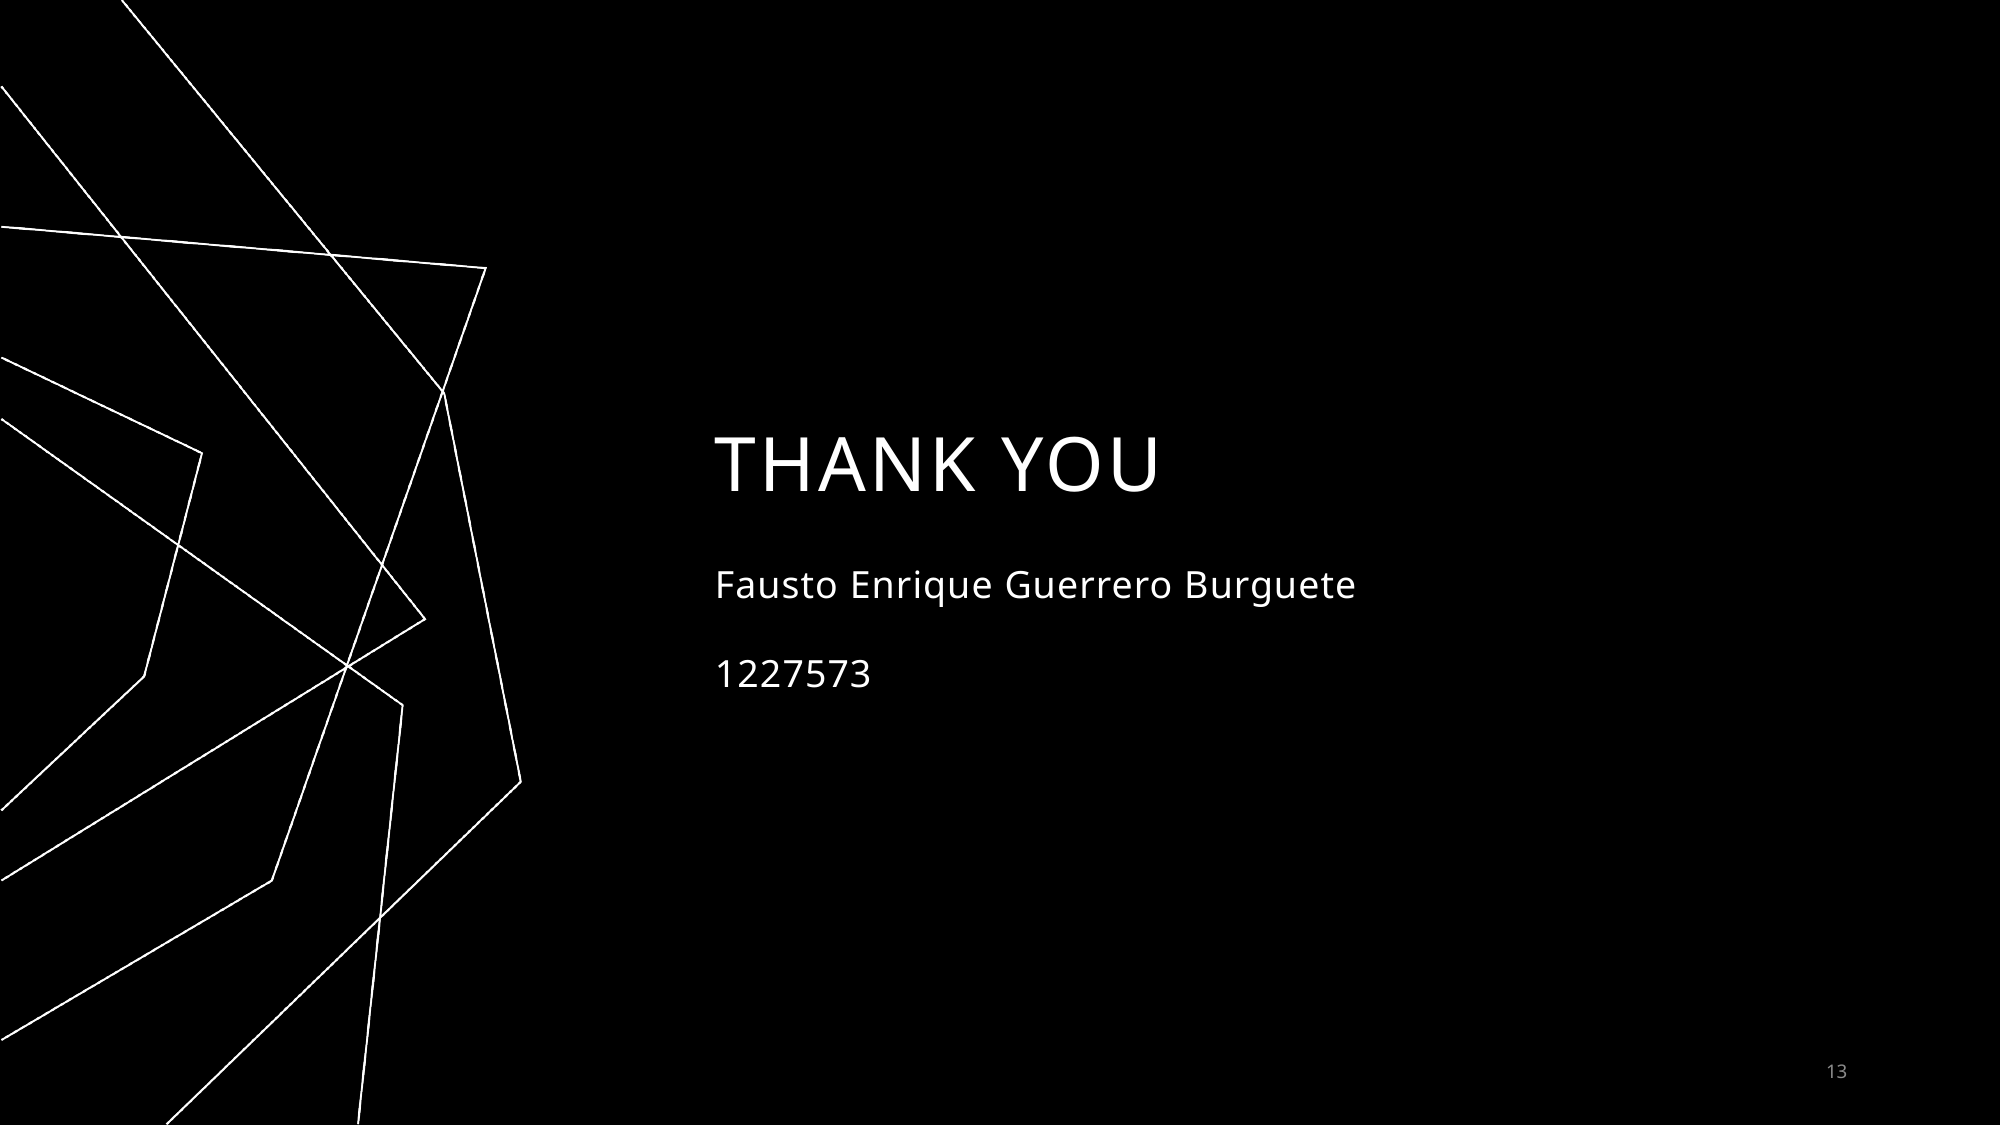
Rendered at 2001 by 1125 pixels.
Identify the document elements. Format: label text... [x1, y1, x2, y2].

slide_number 13 [1571, 1042, 1863, 1103]
subtitle Fausto Enrique Guerrero Burguete 1227573 [699, 531, 1386, 999]
title THANK YOU [699, 265, 1386, 516]
picture [0, 0, 522, 1125]
